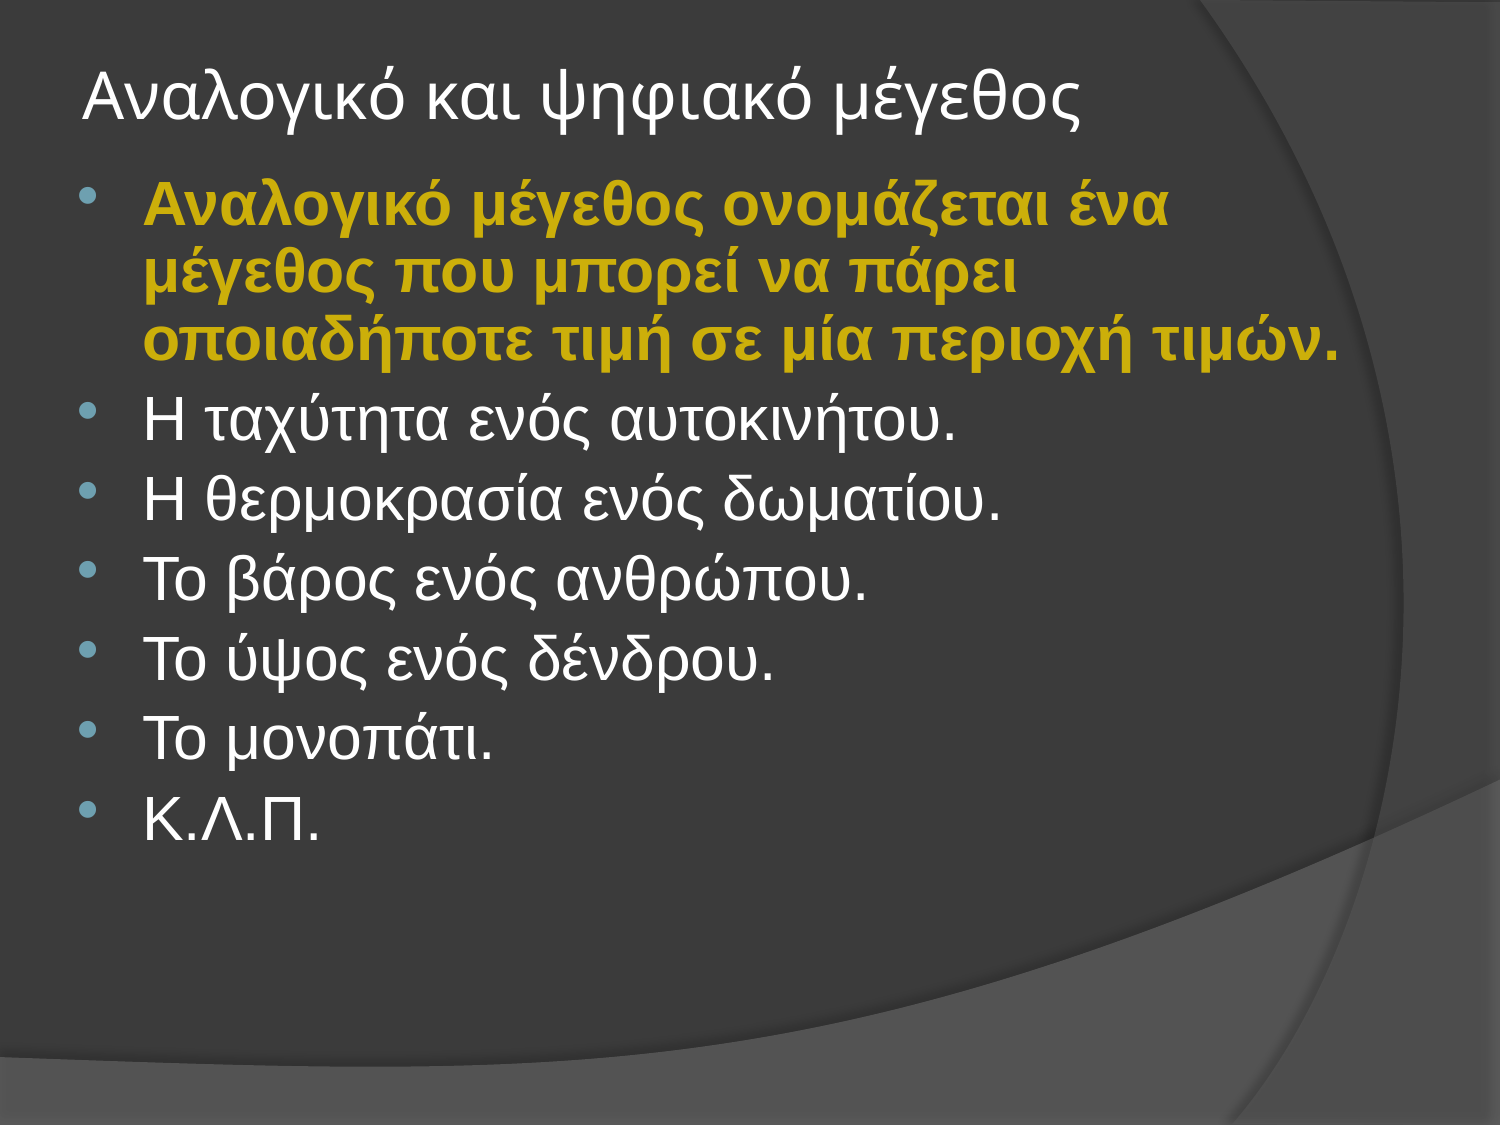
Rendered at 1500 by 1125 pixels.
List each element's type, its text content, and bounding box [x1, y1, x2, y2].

list Αναλογικό μέγεθος ονομάζεται ένα μέγεθος που μπορεί να πάρει οποιαδήποτε τιμή σε μία περιοχή τιμών. Η ταχύτητα ενός αυτοκινήτου. Η θερμοκρασία ενός δωματίου. Το βάρος ενός ανθρώπου. Το ύψος ενός δένδρου. Το μονοπάτι. Κ.Λ.Π. [58, 164, 1430, 1055]
title Αναλογικό και ψηφιακό μέγεθος [75, 45, 1300, 141]
